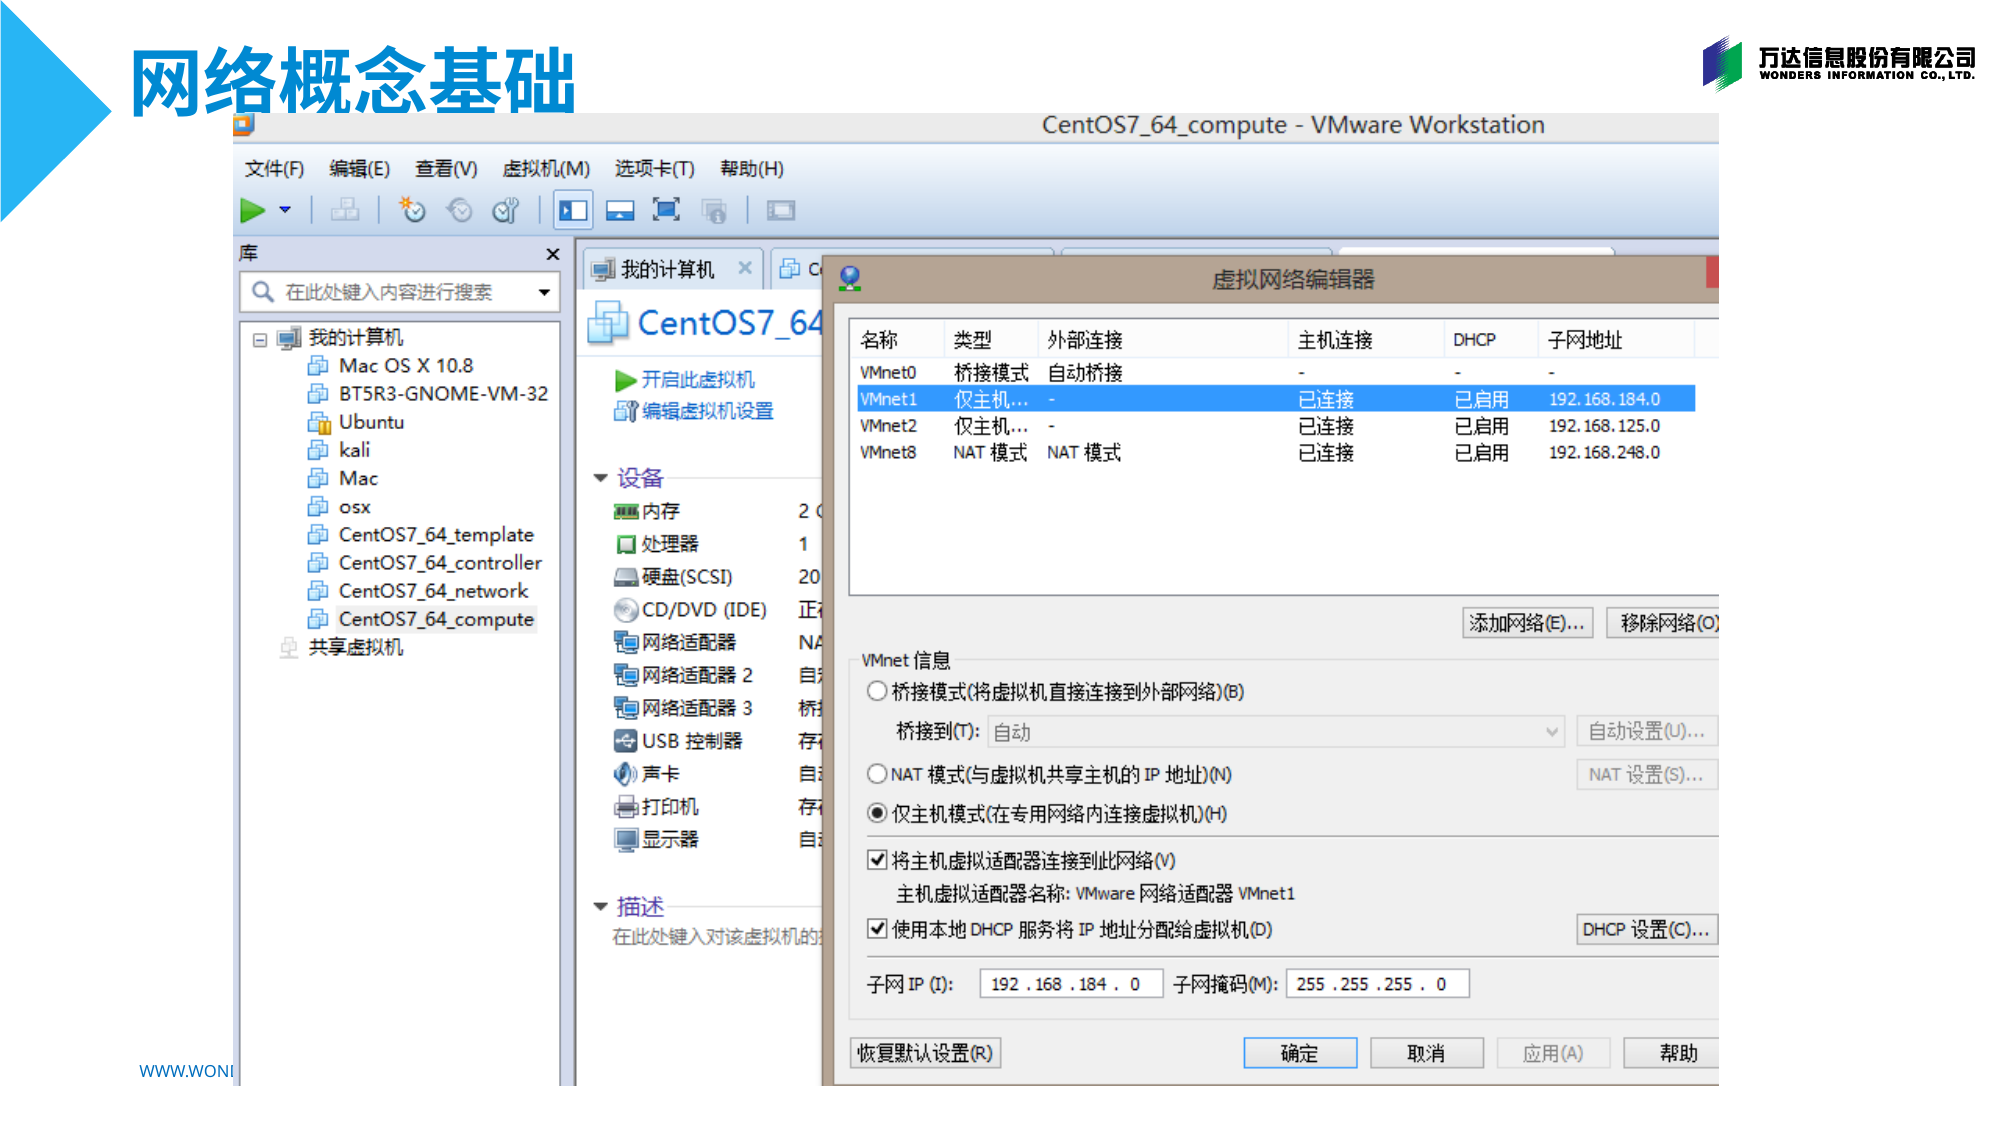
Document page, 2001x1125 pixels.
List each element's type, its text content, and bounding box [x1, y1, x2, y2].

picture [232, 0, 2001, 1086]
title 网络概念基础 [113, 0, 1839, 135]
